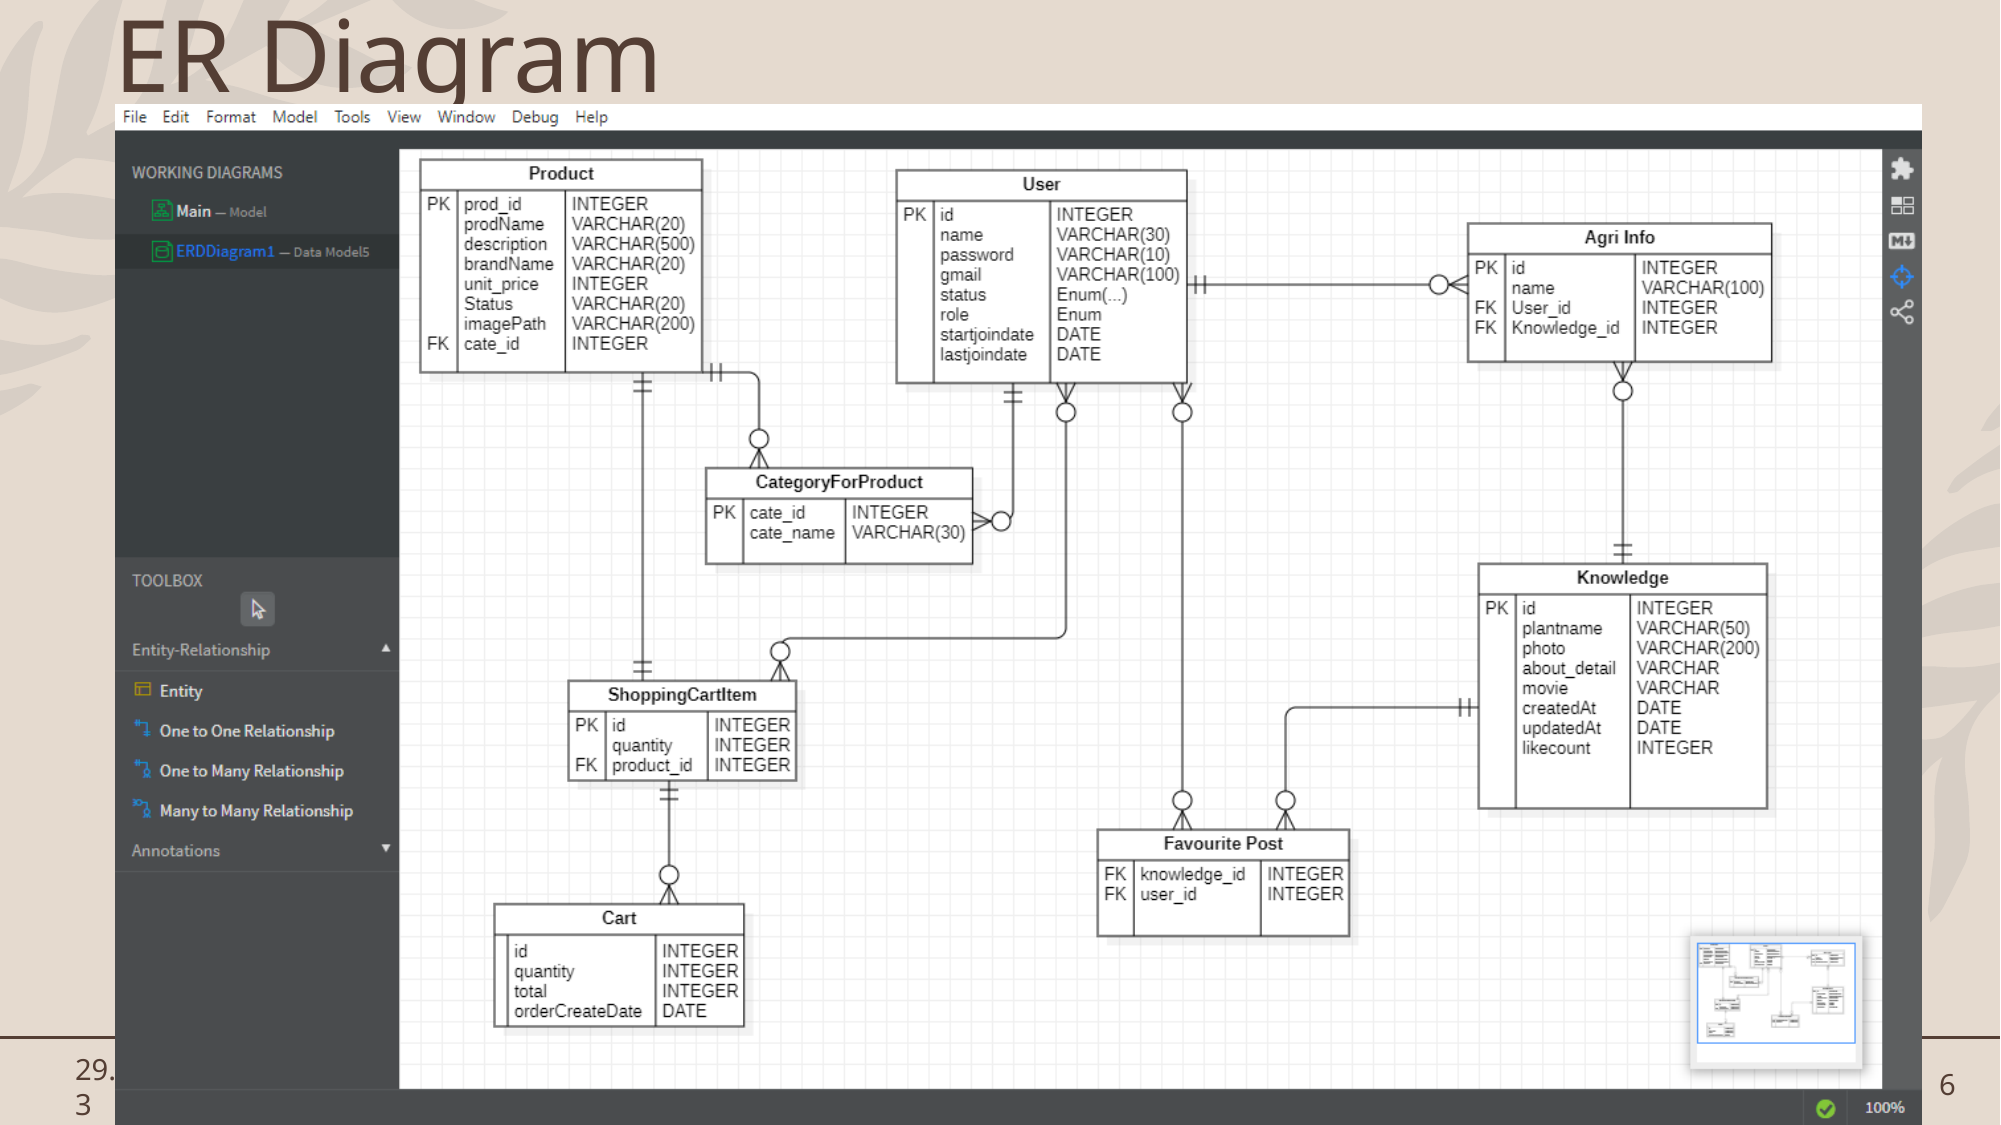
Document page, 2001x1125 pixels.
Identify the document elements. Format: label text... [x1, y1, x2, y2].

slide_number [60, 1060, 115, 1112]
picture [115, 104, 1922, 1125]
slide_number 6 [1922, 1060, 1971, 1112]
text_box ER Diagram [99, 0, 679, 120]
